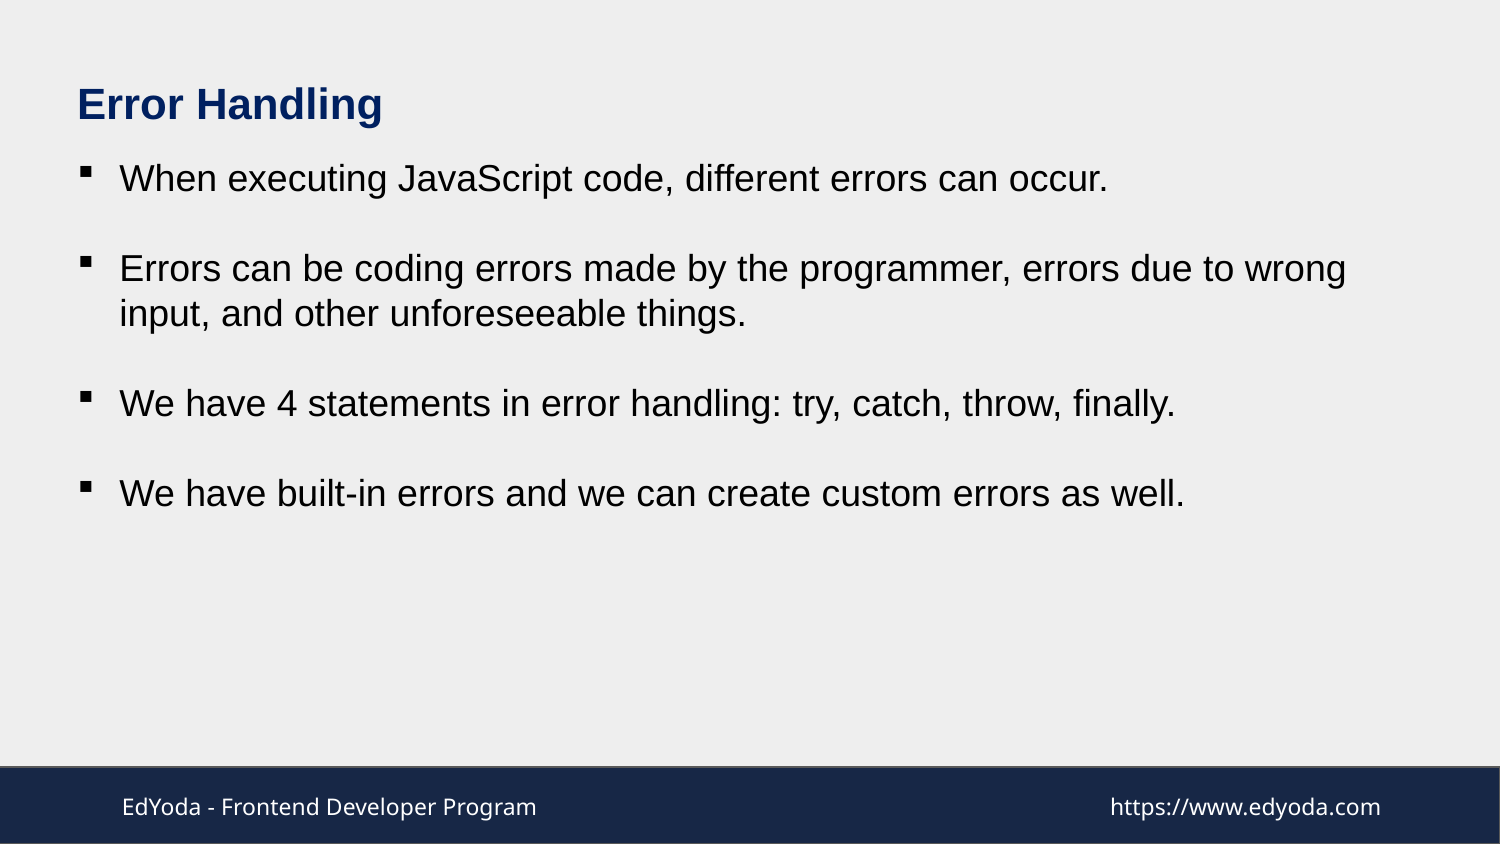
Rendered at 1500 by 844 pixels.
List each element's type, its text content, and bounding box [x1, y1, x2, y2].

text_box [0, 767, 1500, 844]
text_box When executing JavaScript code, different errors can occur. Errors can be coding errors made by the programmer, errors due to wrong input, and other unforeseeable things. We have 4 statements in error handling: try, catch, throw, finally. We have built-in errors and we can create custom errors as well. [62, 146, 1384, 566]
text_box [106, 776, 1398, 834]
text_box Error Handling [62, 67, 667, 136]
